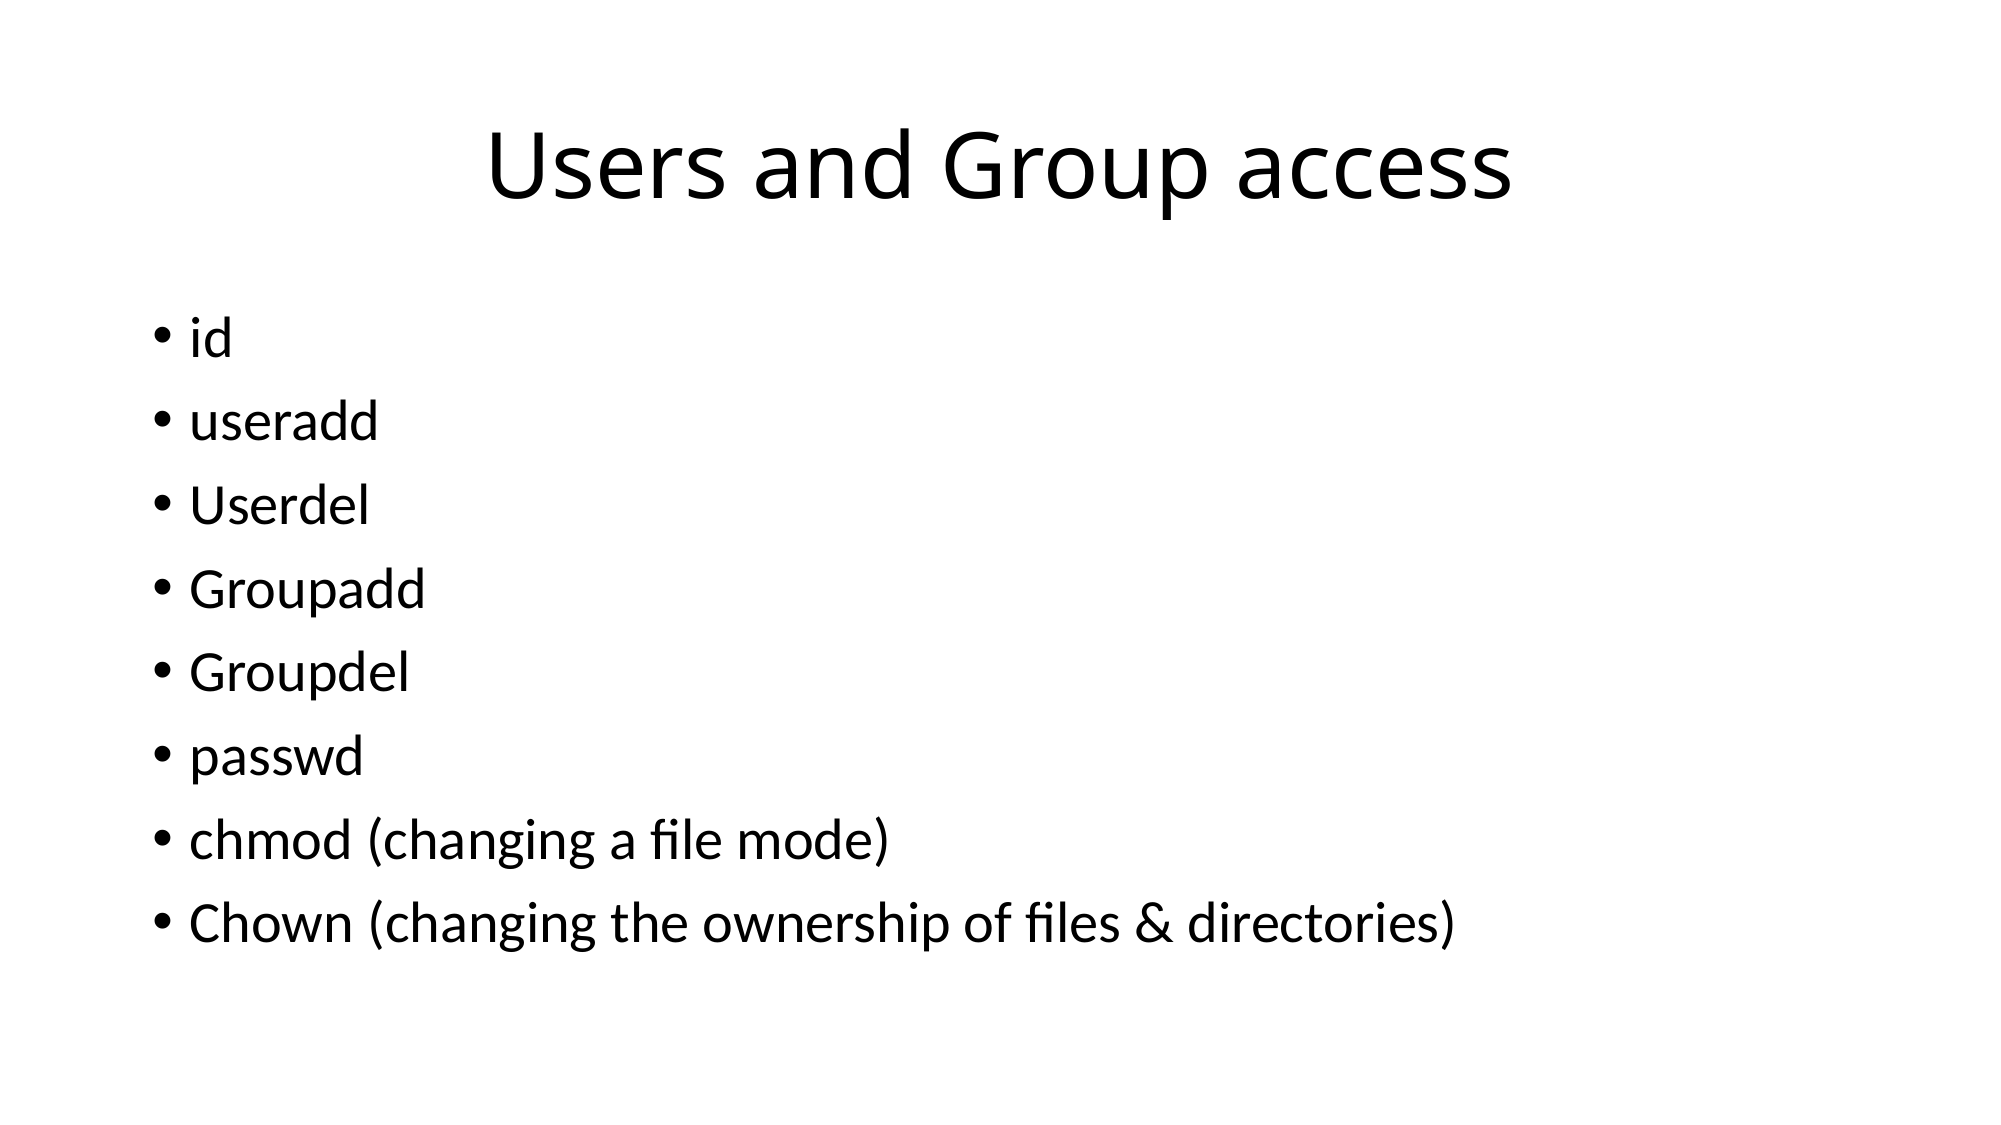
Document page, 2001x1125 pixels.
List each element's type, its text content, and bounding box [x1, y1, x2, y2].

title Users and Group access [137, 59, 1863, 278]
list id useradd Userdel Groupadd Groupdel passwd chmod (changing a file mode) Chown (changing the ownership of files & directories) [137, 299, 1863, 1014]
